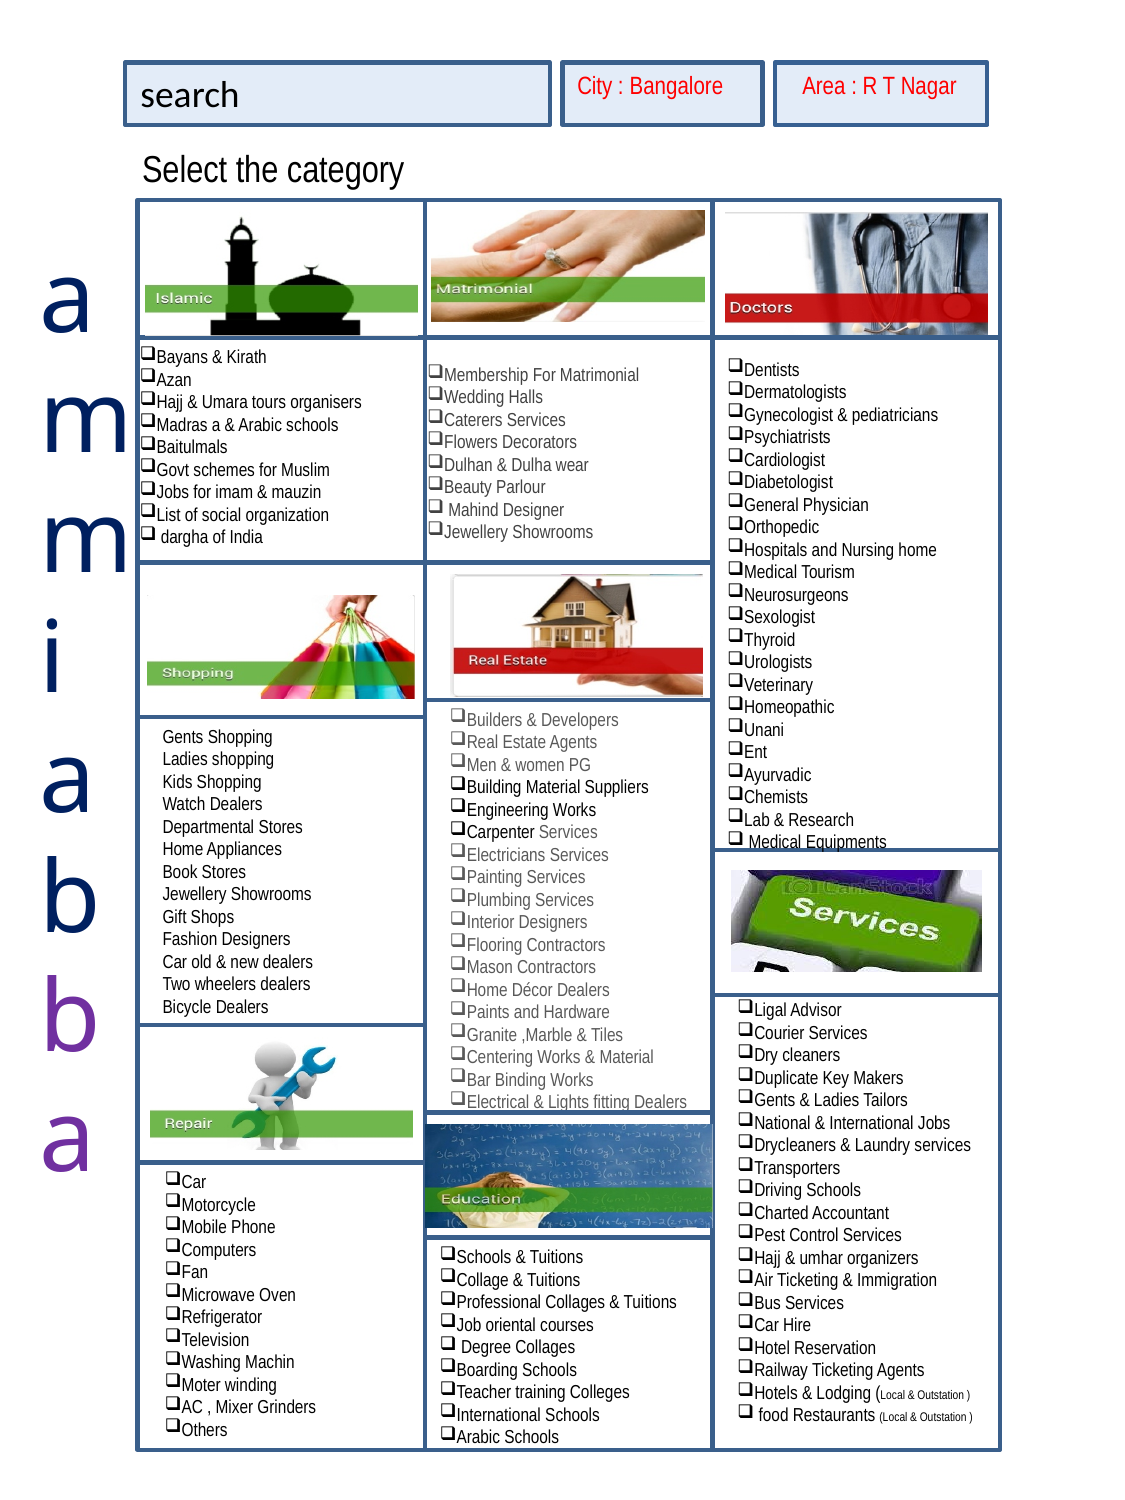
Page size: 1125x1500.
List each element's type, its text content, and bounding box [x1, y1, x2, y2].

text_box Area : R T Nagar [787, 62, 988, 108]
text_box [560, 60, 765, 127]
text_box [773, 60, 989, 127]
text_box [123, 60, 552, 127]
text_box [124, 199, 1001, 1458]
text_box search [125, 62, 255, 123]
text_box City : Bangalore [562, 62, 750, 108]
text_box ammiabba [24, 224, 88, 1200]
text_box Select the category [127, 137, 420, 198]
